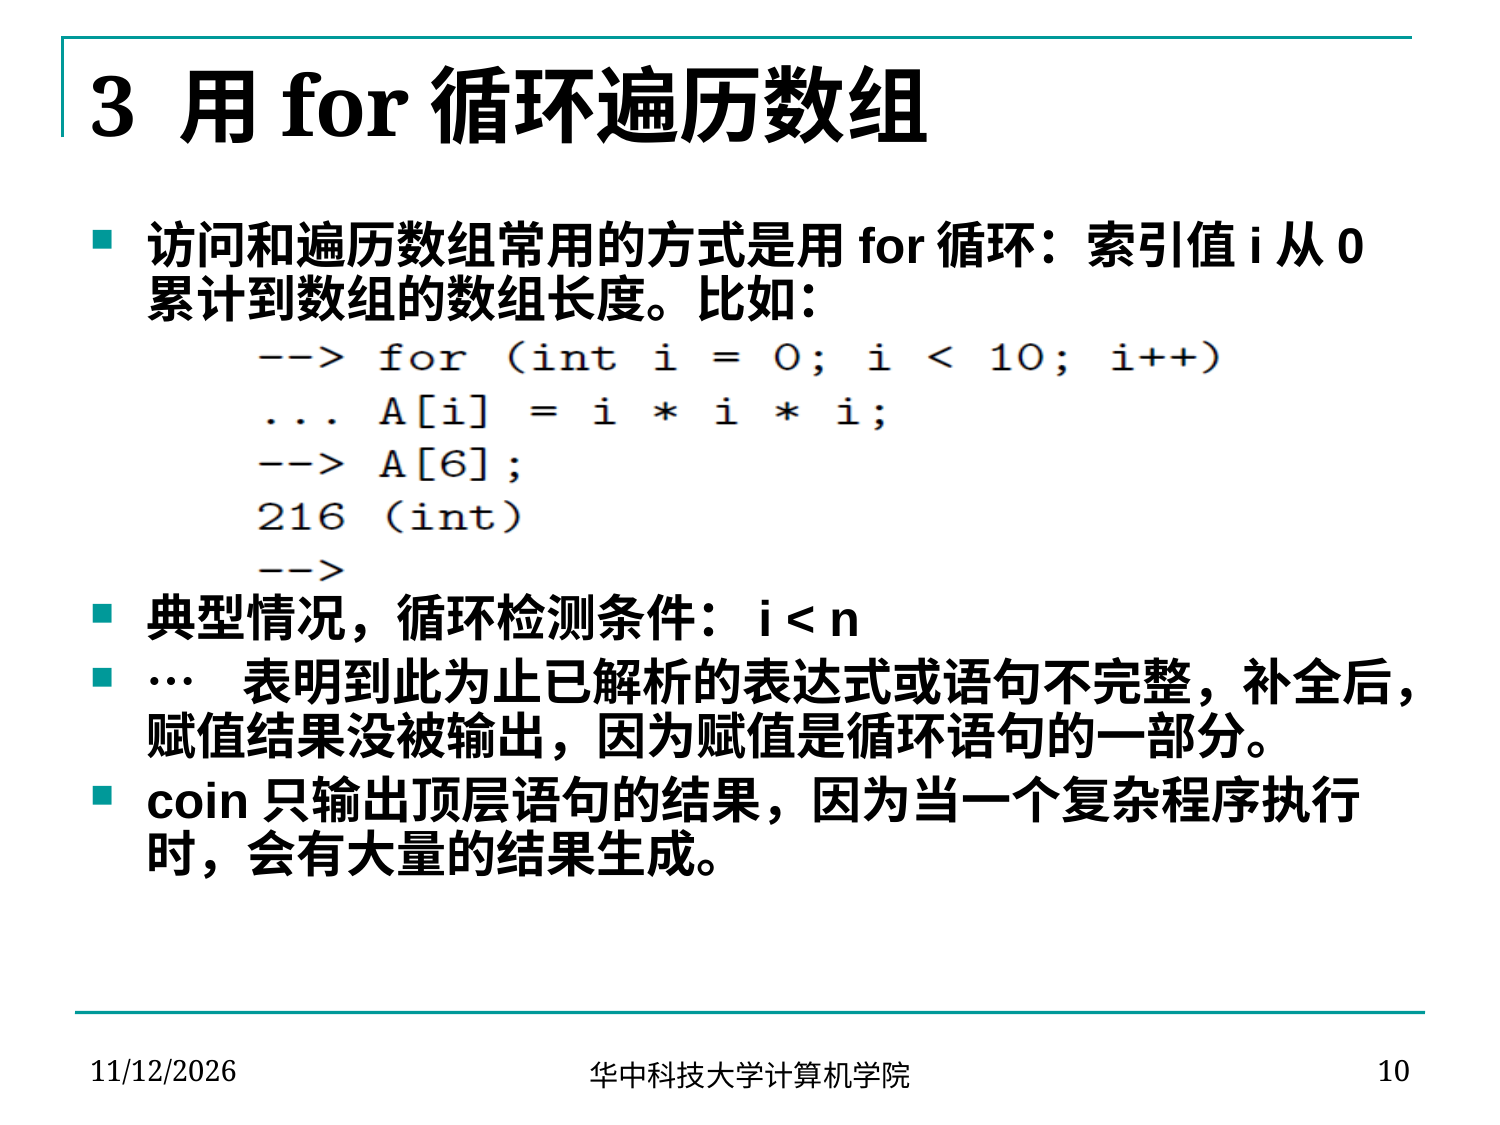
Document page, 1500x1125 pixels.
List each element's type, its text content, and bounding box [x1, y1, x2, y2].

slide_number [75, 1024, 425, 1100]
picture [237, 337, 1238, 588]
slide_number 10 [1074, 1024, 1425, 1100]
list 访问和遍历数组常用的方式是用for循环：索引值i从0累计到数组的数组长度。比如： 典型情况，循环检测条件：i < n … 表明到此为止已解析的表达式或语句不完整，补全后，赋值结果没被输出，因为赋值是循环语句的一部分。 coin只输出顶层语句的结果，因为当一个复杂程序执行时，会有大量的结果生成。 [75, 212, 1425, 956]
title 3 用for循环遍历数组 [75, 45, 1425, 212]
footer 华中科技大学计算机学院 [512, 1025, 988, 1100]
